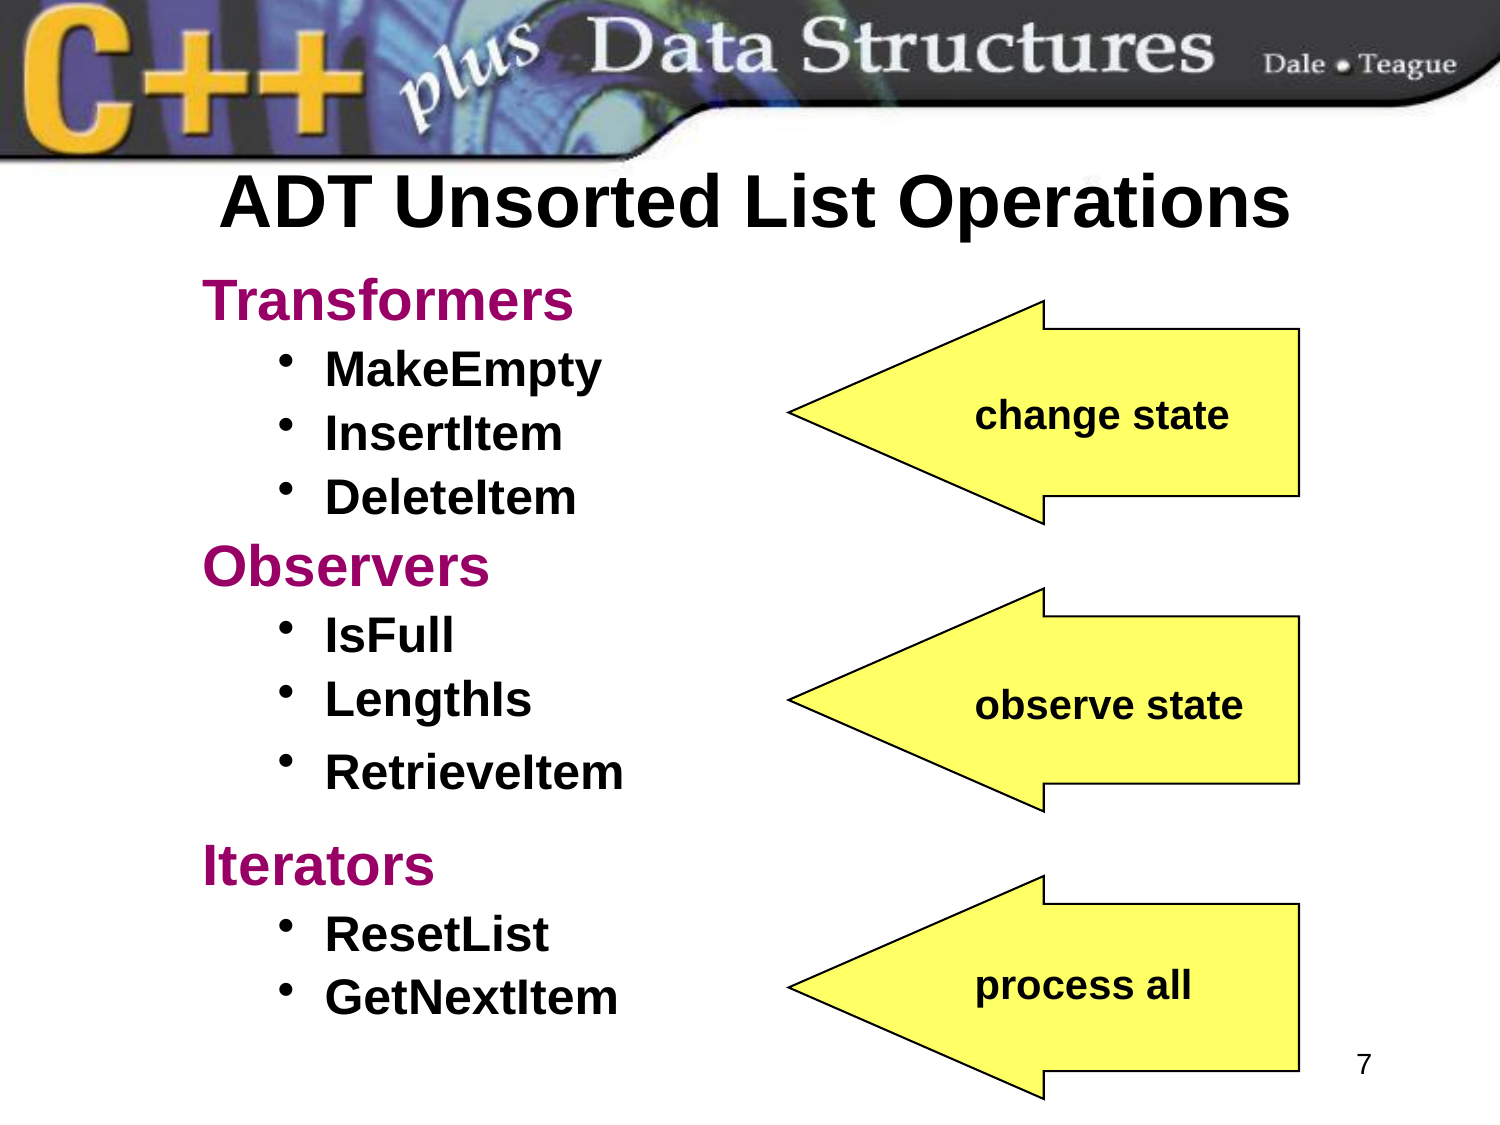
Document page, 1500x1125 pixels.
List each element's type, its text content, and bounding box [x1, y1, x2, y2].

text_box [788, 300, 1300, 1100]
title ADT Unsorted List Operations [49, 112, 1463, 251]
text_box 7 [1304, 1024, 1388, 1100]
list Transformers MakeEmpty InsertItem DeleteItem Observers IsFull LengthIs RetrieveItem Iterators ResetList GetNextItem [187, 262, 1251, 1063]
picture [0, 0, 1500, 1125]
